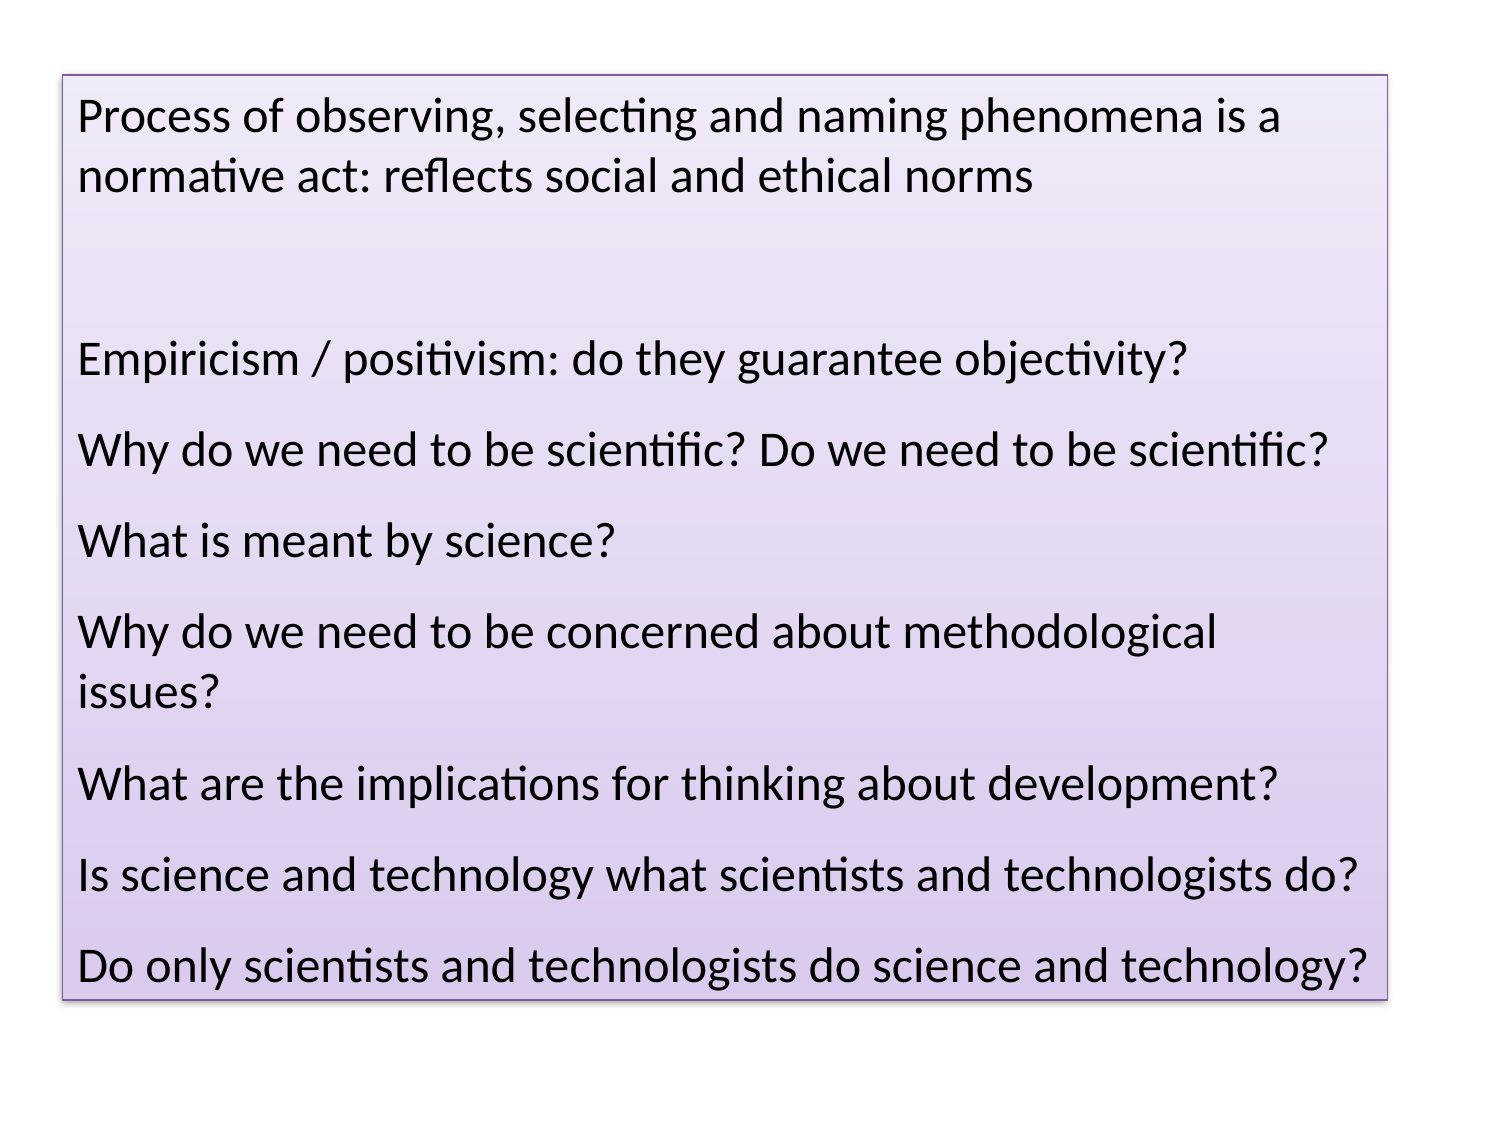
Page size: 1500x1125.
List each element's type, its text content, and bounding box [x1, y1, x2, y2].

text_box Process of observing, selecting and naming phenomena is a normative act: reflects social and ethical norms Empiricism / positivism: do they guarantee objectivity? Why do we need to be scientific? Do we need to be scientific? What is meant by science? Why do we need to be concerned about methodological issues? What are the implications for thinking about development? Is science and technology what scientists and technologists do? Do only scientists and technologists do science and technology? [62, 74, 1388, 1001]
